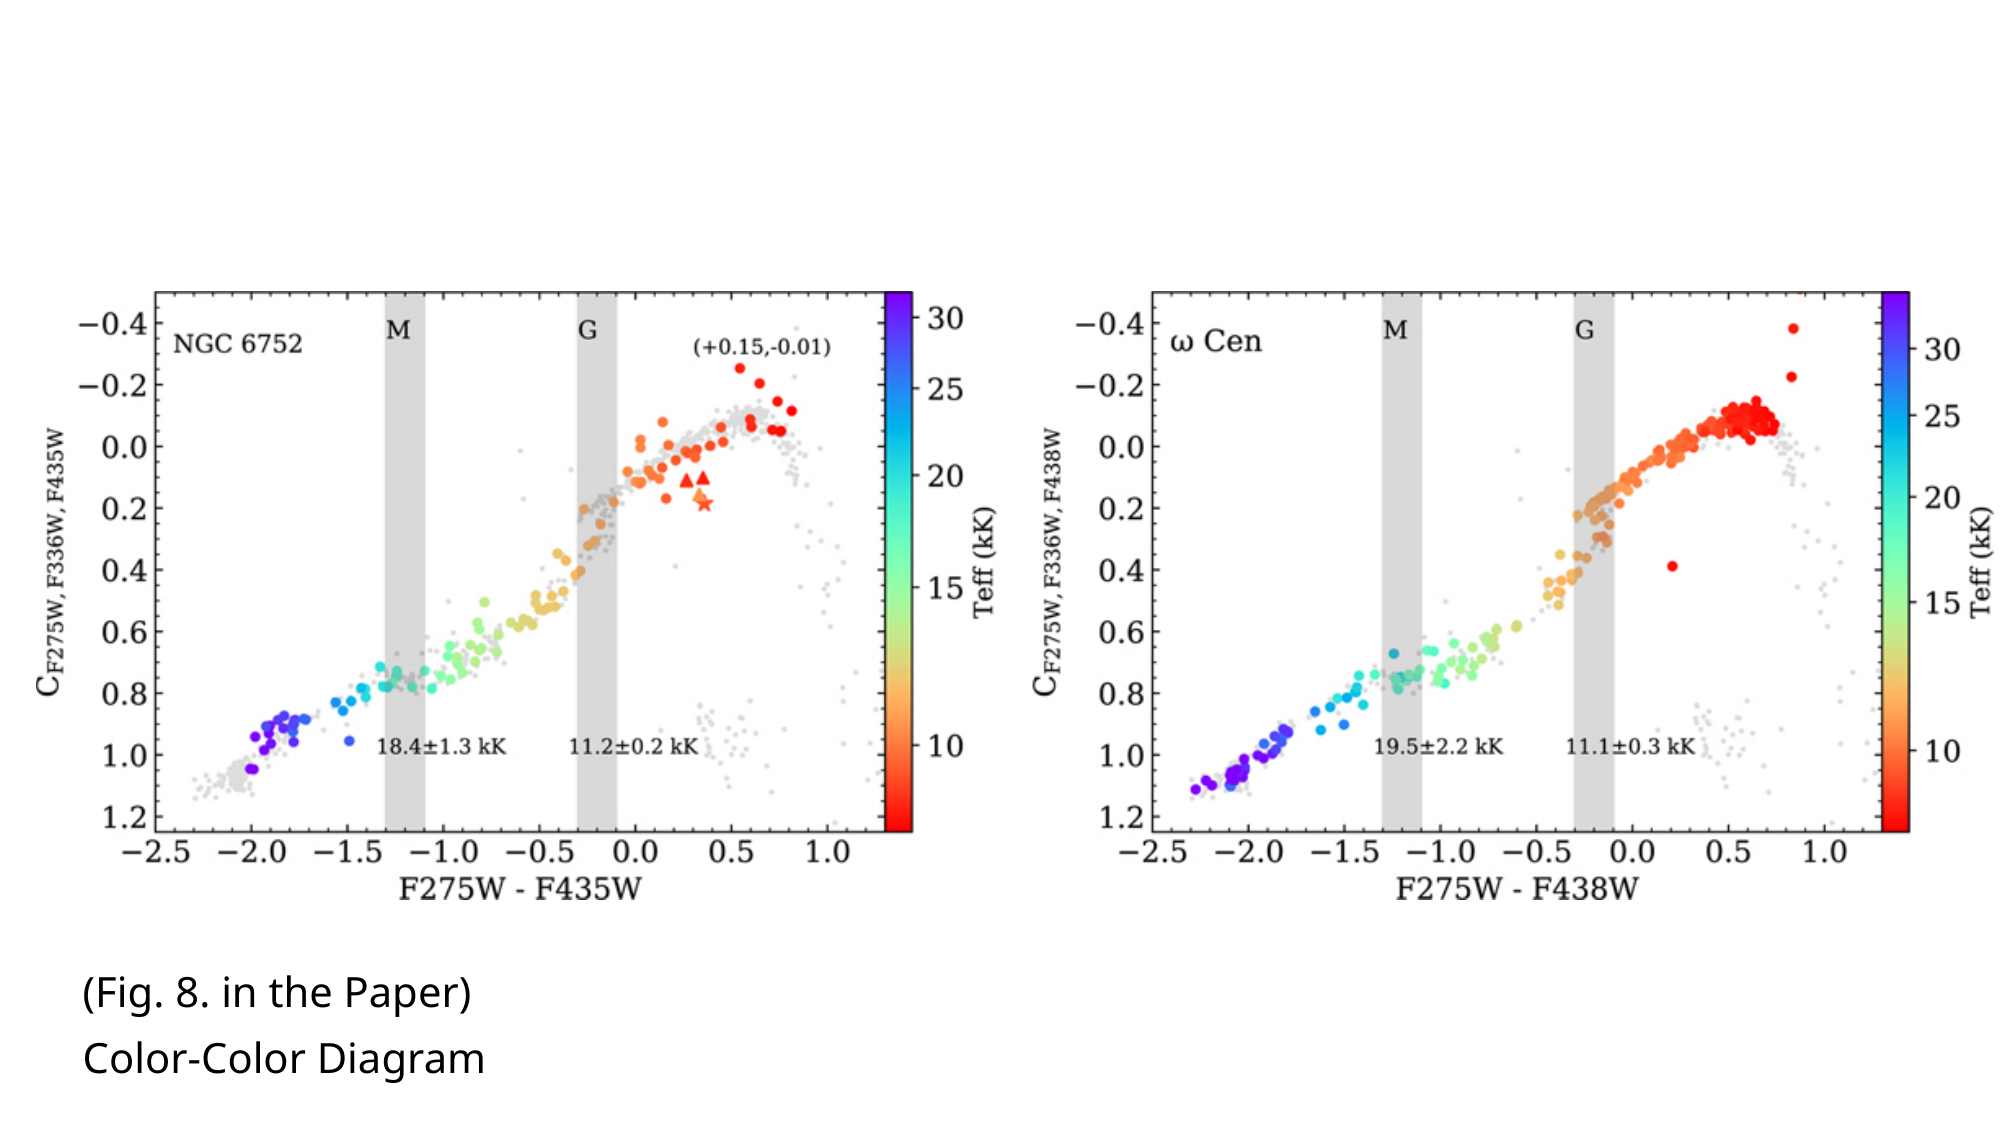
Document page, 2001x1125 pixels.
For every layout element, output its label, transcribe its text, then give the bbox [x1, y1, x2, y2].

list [36, 291, 1994, 901]
text_box (Fig. 8. in the Paper) Color-Color Diagram [67, 947, 2000, 1106]
